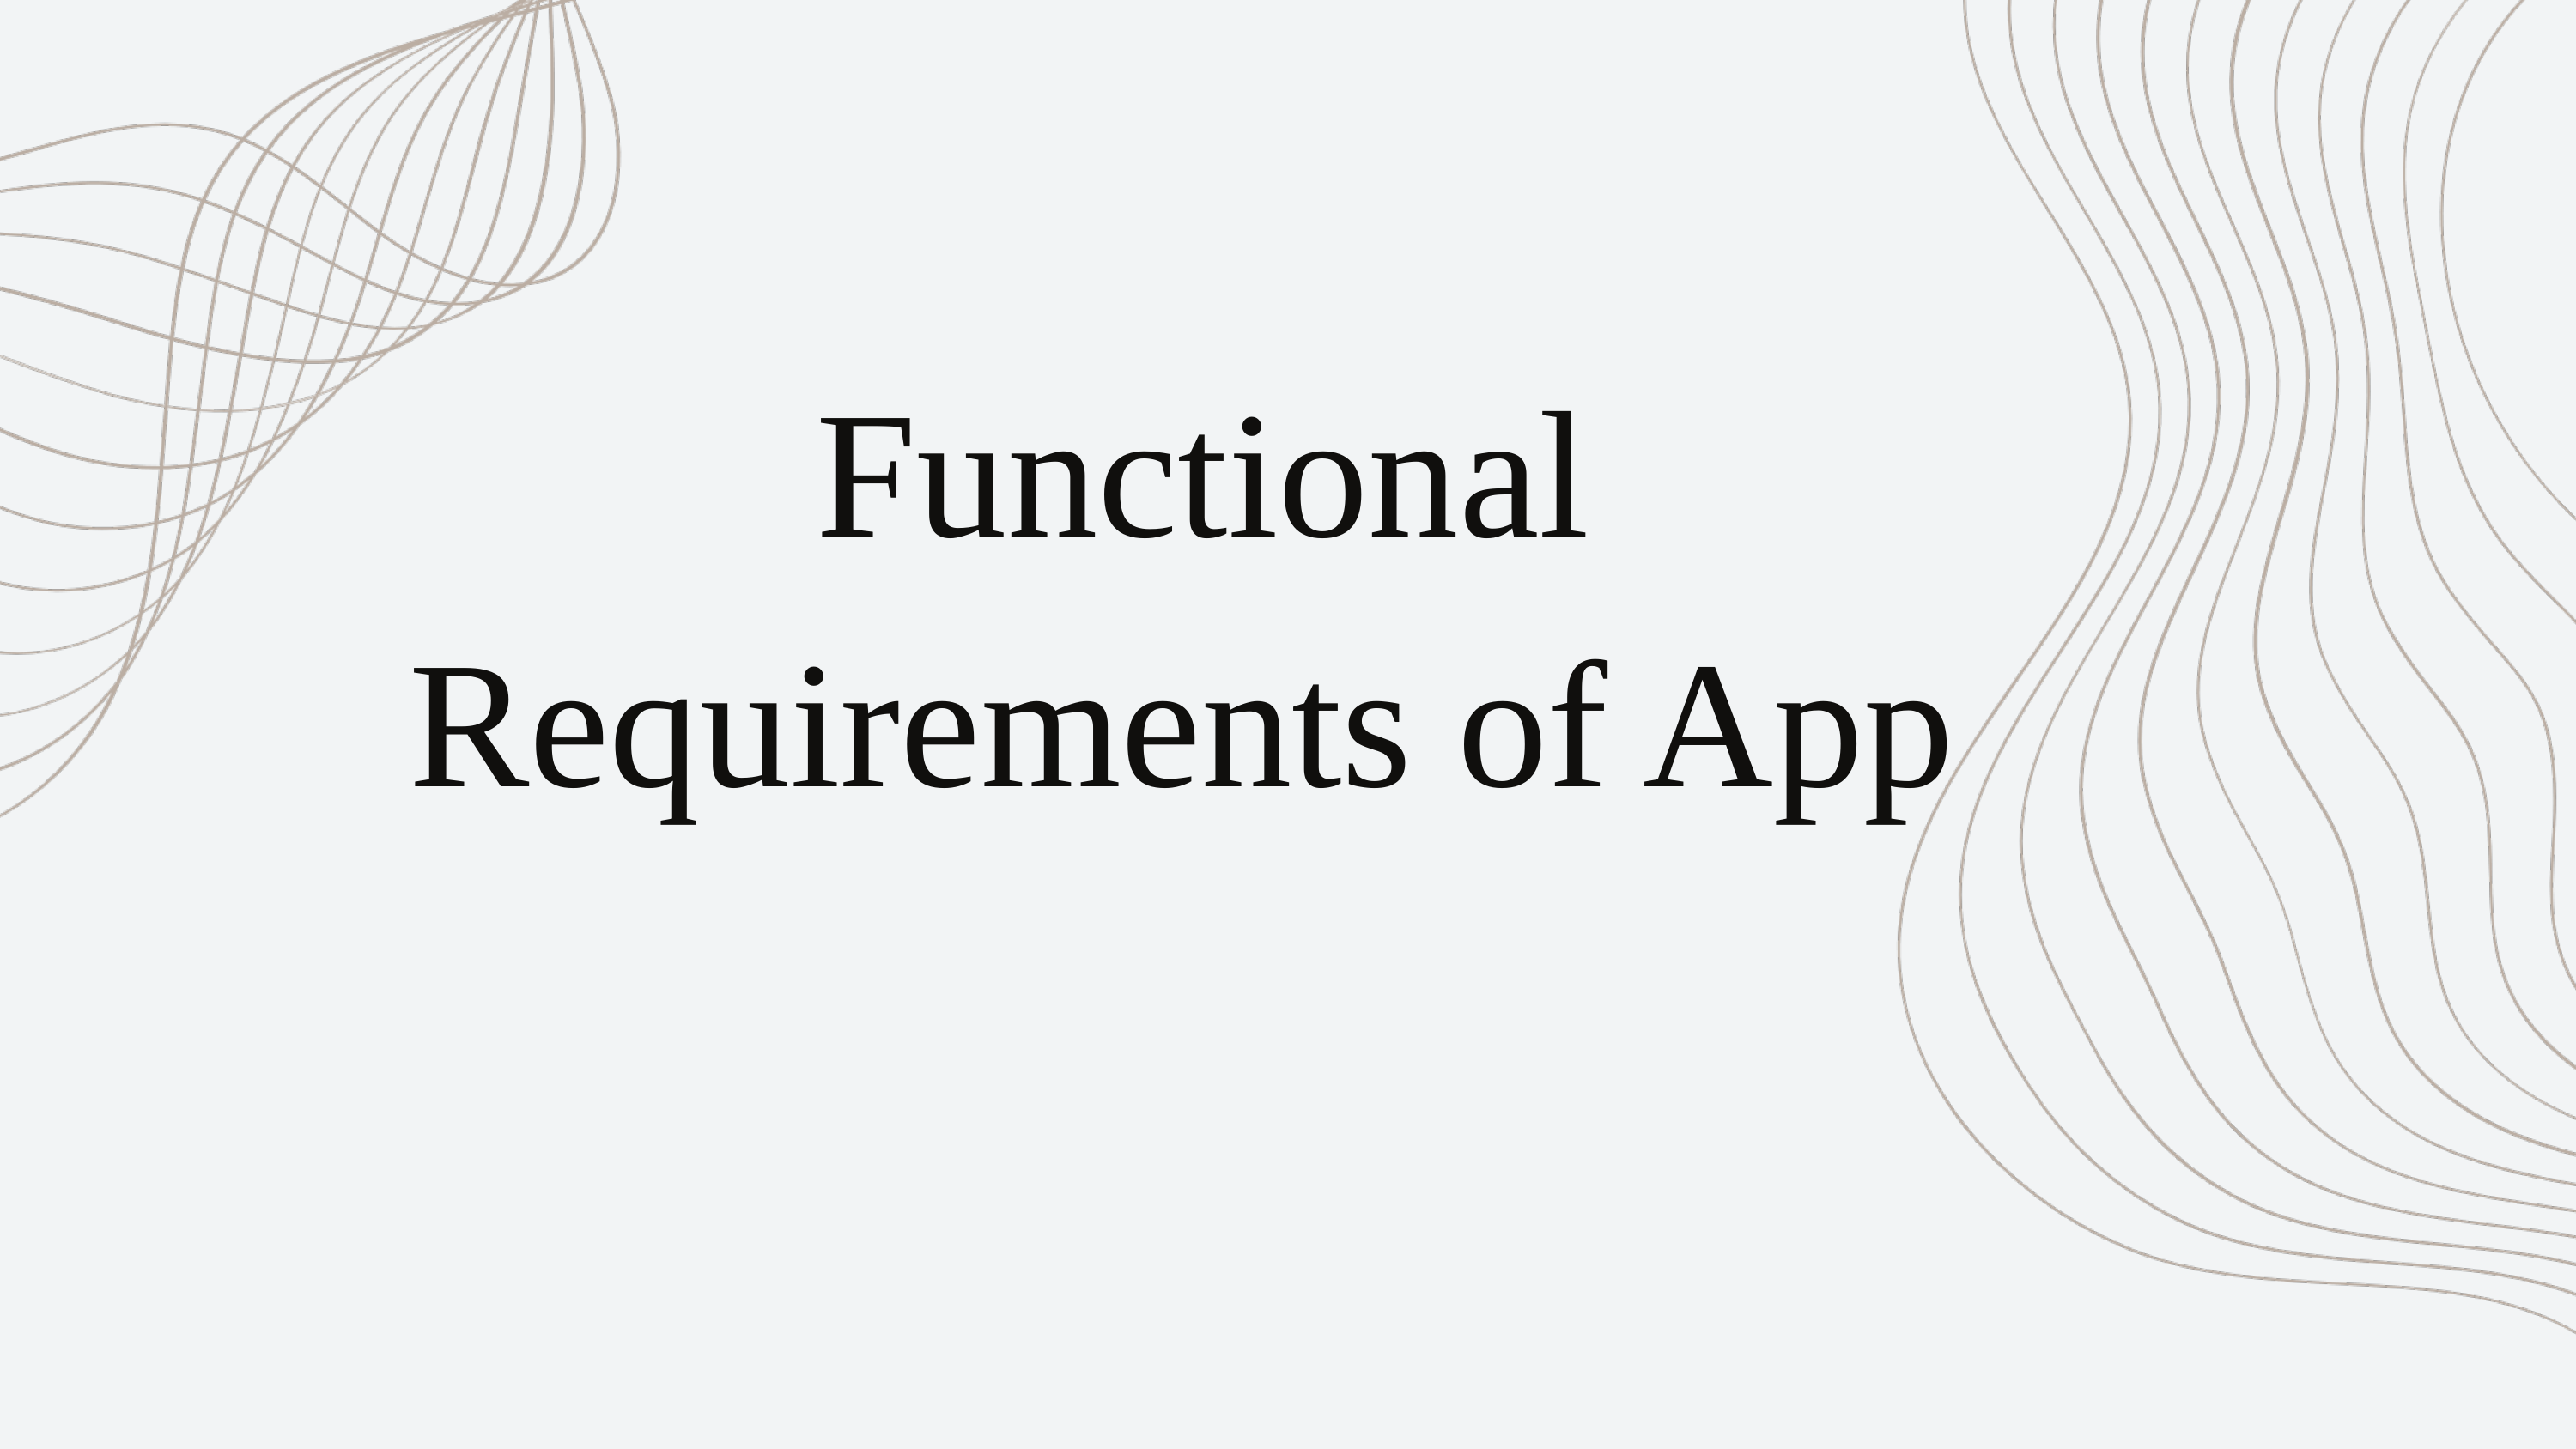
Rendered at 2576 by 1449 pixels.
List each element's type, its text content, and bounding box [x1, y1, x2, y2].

text_box [1893, 0, 2576, 1449]
text_box [0, 0, 1081, 844]
text_box Functional Requirements of App [409, 324, 1893, 823]
